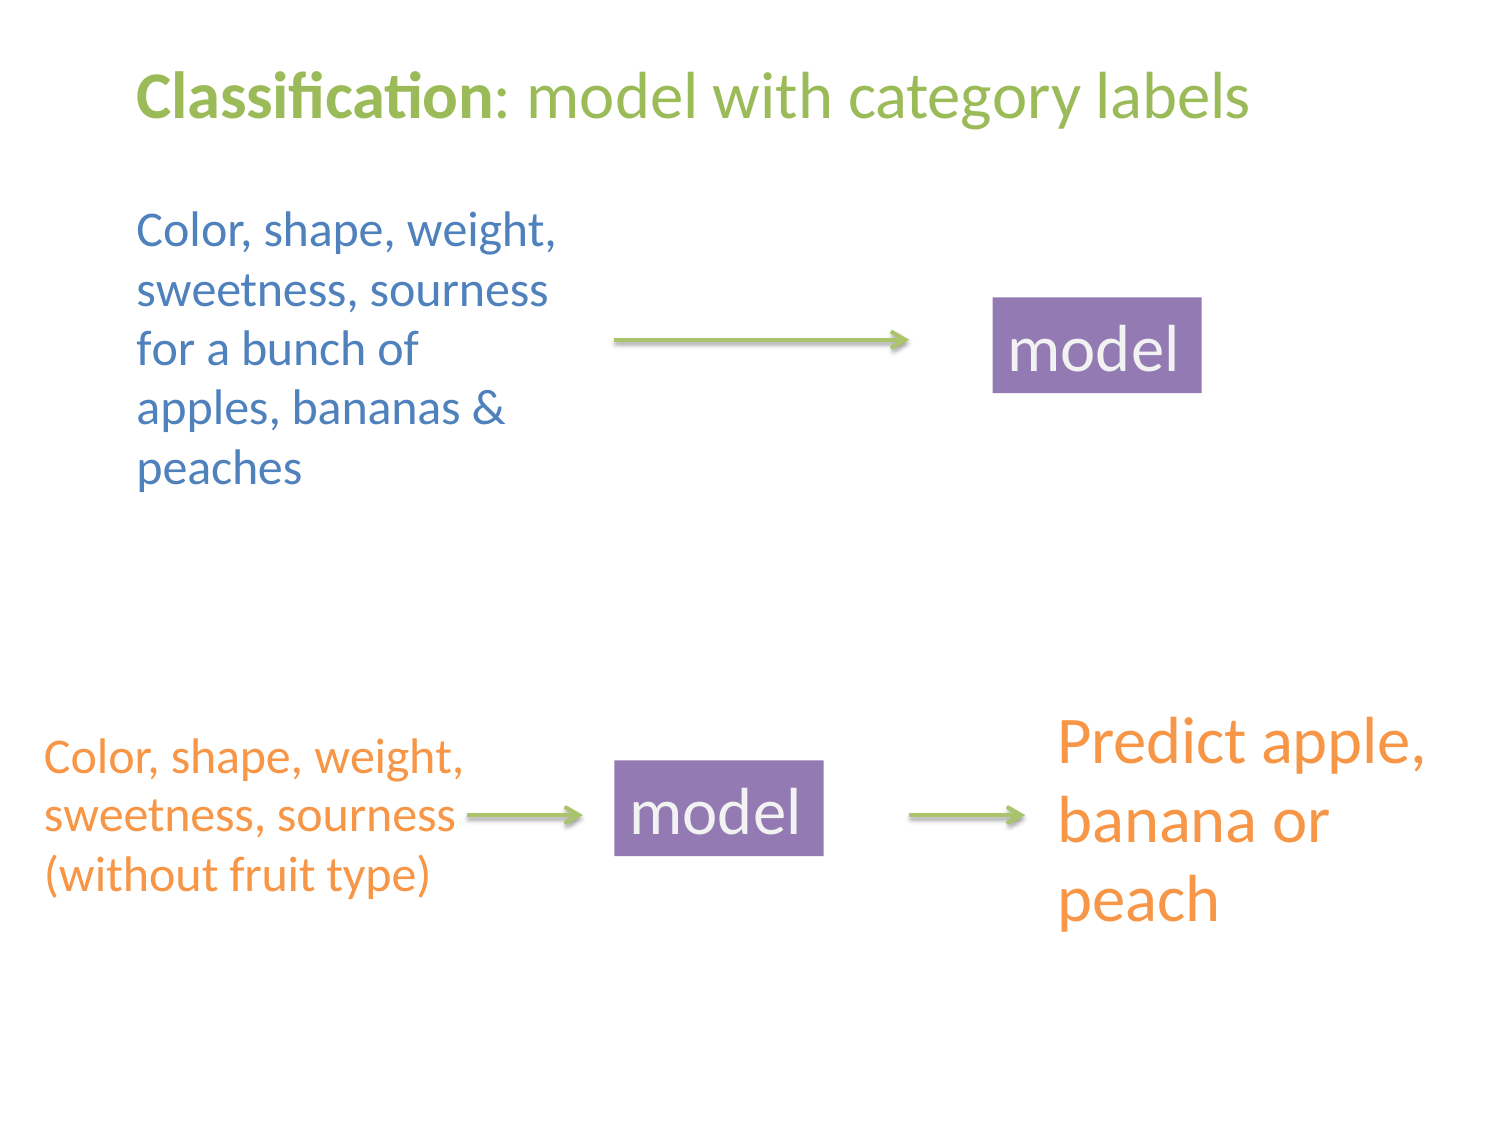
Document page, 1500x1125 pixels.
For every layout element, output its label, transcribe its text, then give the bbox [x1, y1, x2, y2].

text_box [1006, 805, 1026, 825]
text_box Classification: model with category labels [134, 52, 1264, 136]
text_box [614, 760, 824, 857]
text_box [563, 805, 583, 825]
text_box Predict apple, banana or peach [1055, 697, 1434, 937]
text_box model [1005, 304, 1182, 389]
text_box [606, 319, 934, 368]
text_box Color, shape, weight, [41, 723, 474, 787]
text_box [462, 794, 607, 843]
text_box [992, 297, 1202, 394]
text_box [901, 794, 1050, 843]
text_box model [627, 767, 804, 852]
text_box sweetness, sourness (without fruit type) [41, 781, 462, 906]
text_box Color, shape, weight, sweetness, sourness for a bunch of apples, bananas & peaches [134, 199, 567, 502]
text_box [890, 330, 910, 350]
